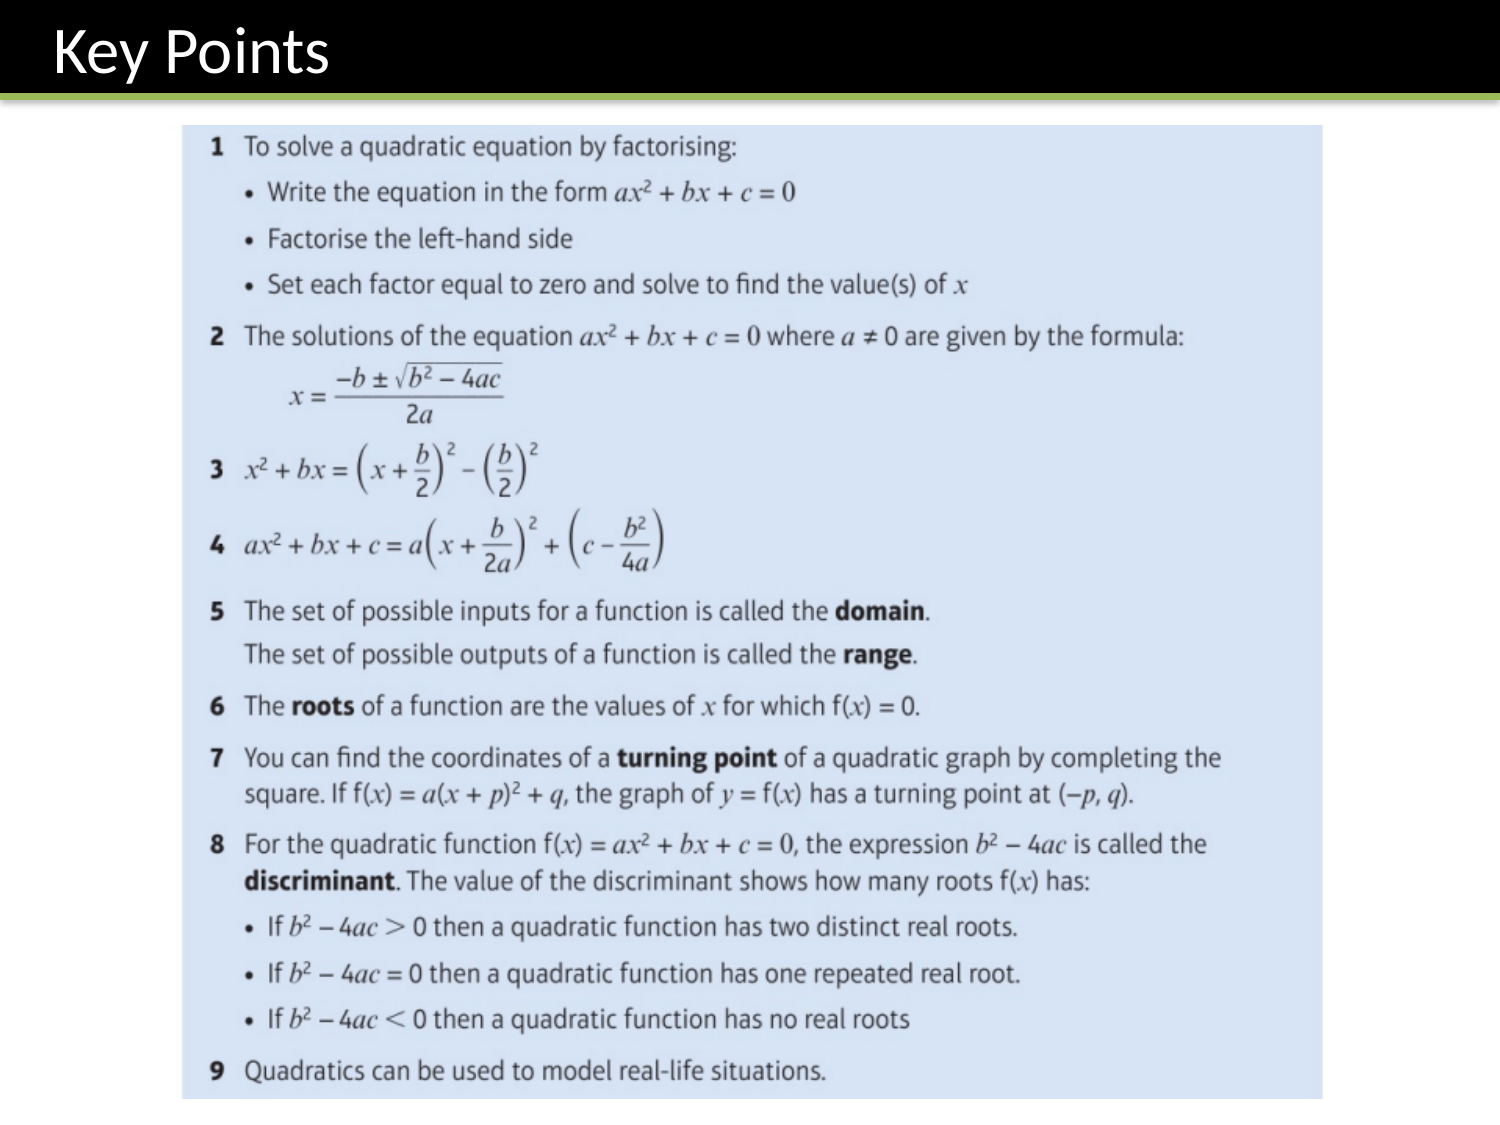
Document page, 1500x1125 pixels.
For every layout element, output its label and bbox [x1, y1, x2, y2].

text_box [0, 0, 1500, 99]
picture [168, 125, 1332, 1100]
